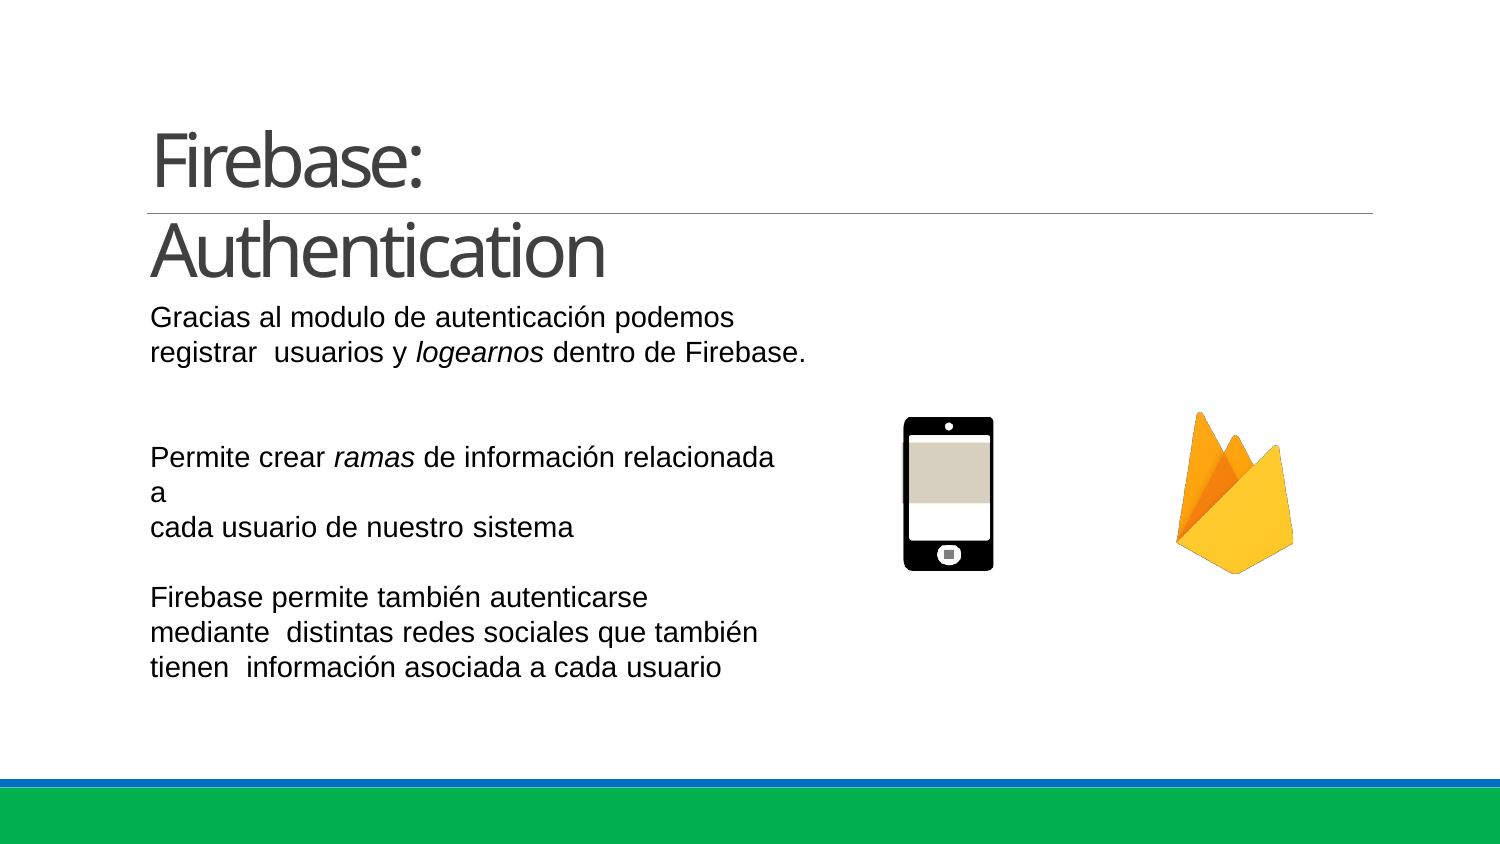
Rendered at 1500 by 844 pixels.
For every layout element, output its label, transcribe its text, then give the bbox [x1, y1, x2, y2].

text_box [1175, 412, 1294, 575]
text_box Permite crear ramas de información relacionada a cada usuario de nuestro sistema [147, 436, 797, 544]
text_box Firebase permite también autenticarse mediante distintas redes sociales que también tienen información asociada a cada usuario [147, 576, 777, 684]
text_box Gracias al modulo de autenticación podemos registrar usuarios y logearnos dentro de Firebase. [147, 296, 850, 369]
text_box [901, 417, 994, 571]
title Firebase: Authentication [147, 110, 871, 293]
